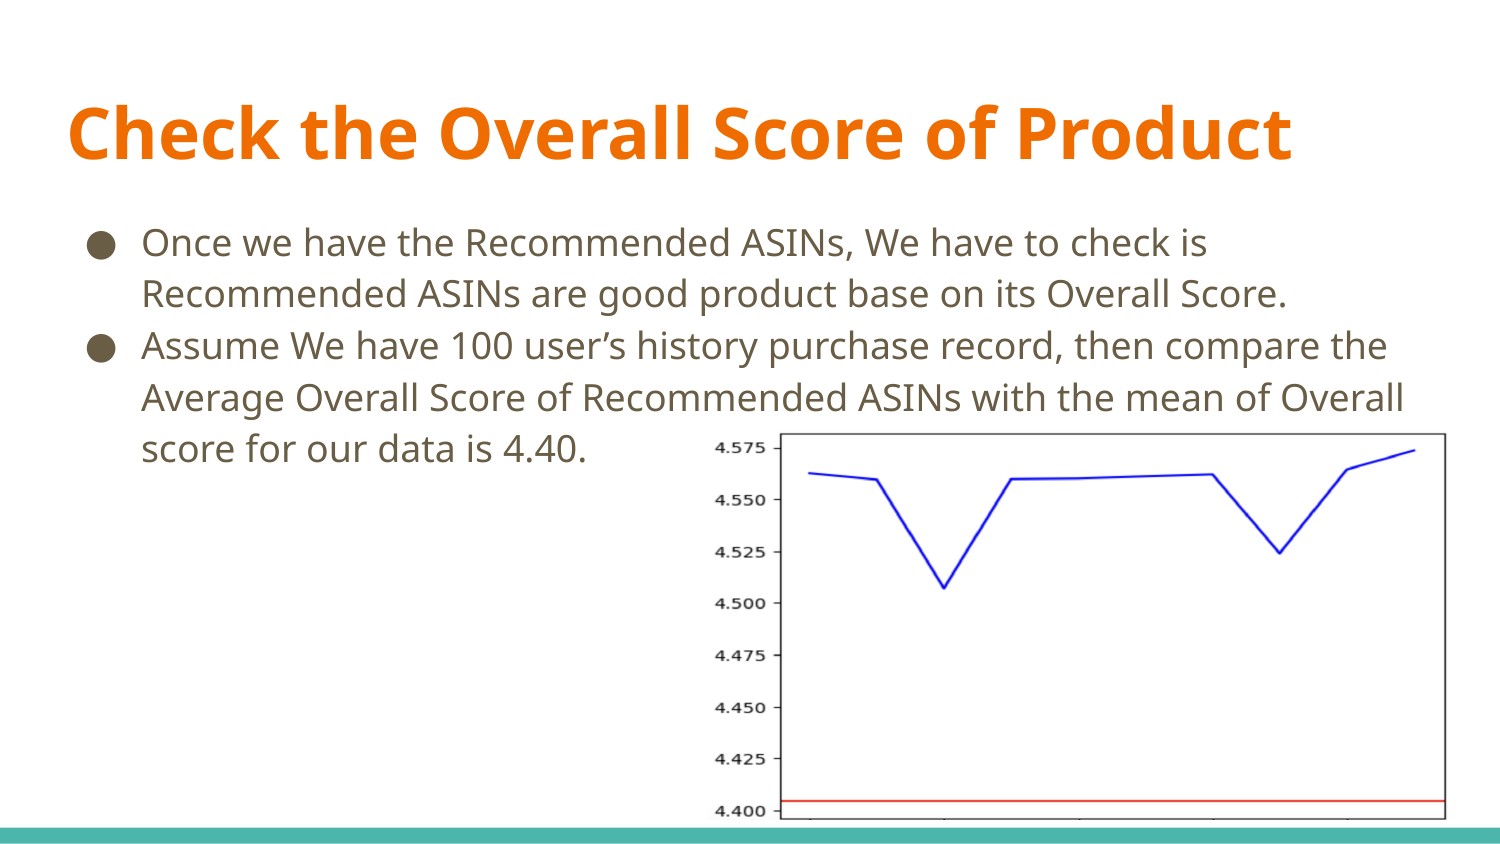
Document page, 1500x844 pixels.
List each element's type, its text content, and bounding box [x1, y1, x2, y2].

list Once we have the Recommended ASINs, We have to check is Recommended ASINs are good product base on its Overall Score. Assume We have 100 user’s history purchase record, then compare the Average Overall Score of Recommended ASINs with the mean of Overall score for our data is 4.40. [51, 196, 1449, 488]
title Check the Overall Score of Product [51, 72, 1449, 189]
picture [708, 421, 1450, 821]
